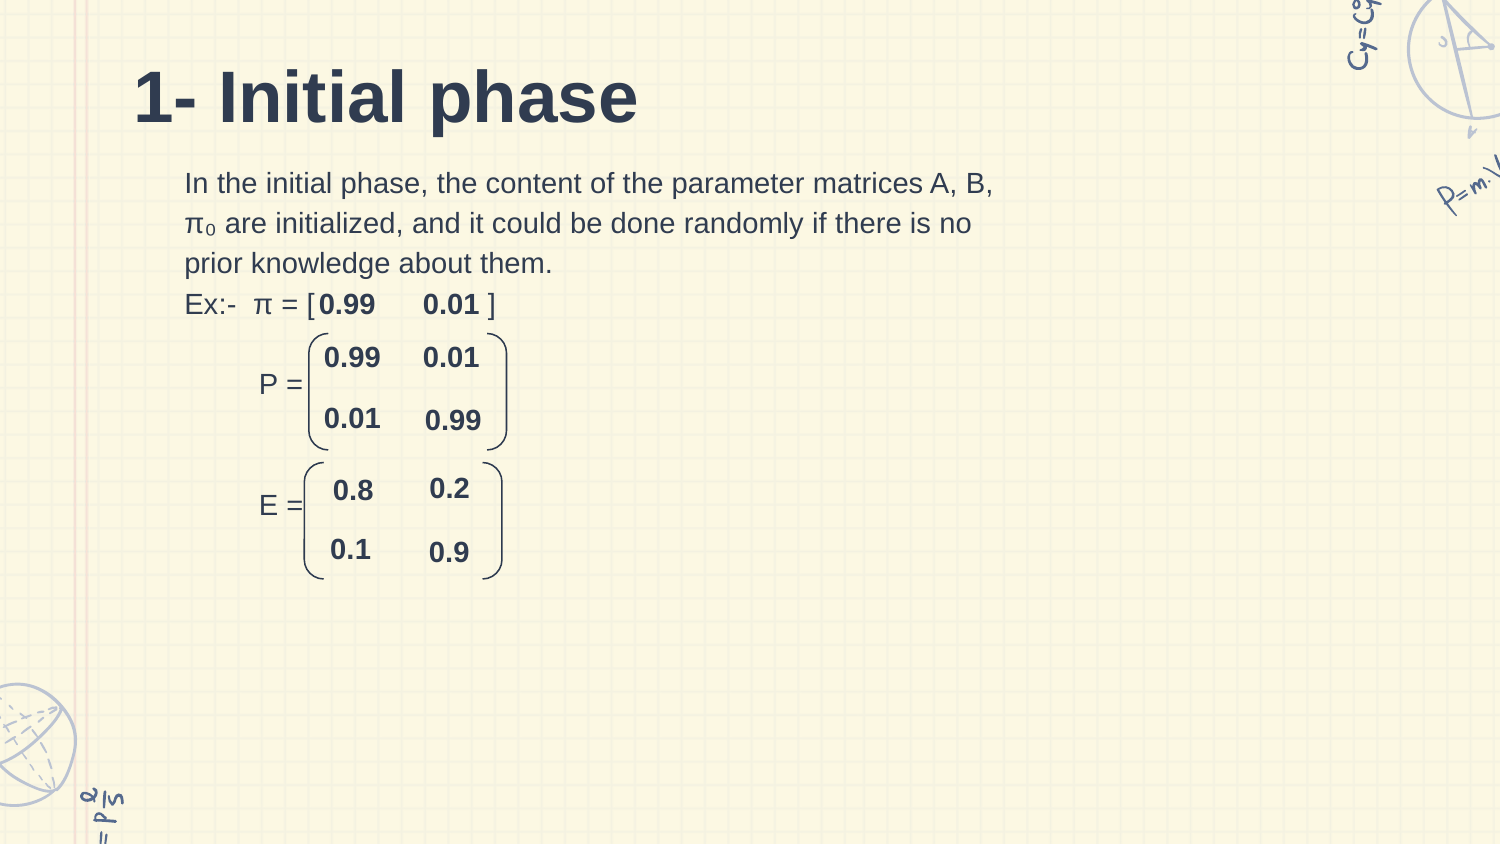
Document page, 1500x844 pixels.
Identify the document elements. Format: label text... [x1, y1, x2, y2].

text_box [303, 462, 503, 580]
text_box 0.1 [315, 514, 404, 573]
text_box 0.2 [414, 454, 503, 513]
text_box 0.01 [407, 329, 496, 382]
text_box 0.9 [414, 518, 502, 576]
text_box 0.99 [308, 323, 397, 382]
text_box 0.8 [317, 455, 406, 514]
text_box 0.01 [407, 270, 496, 329]
text_box 0.01 [308, 384, 397, 443]
text_box 0.99 [409, 386, 498, 445]
text_box [308, 333, 508, 451]
subtitle In the initial phase, the content of the parameter matrices A, B, π₀ are initialized, and it could be done randomly if there is no prior knowledge about them. Ex:- π = [ ] P = E = [169, 144, 1042, 636]
text_box 0.99 [303, 270, 392, 329]
title 1- Initial phase [118, 34, 833, 129]
